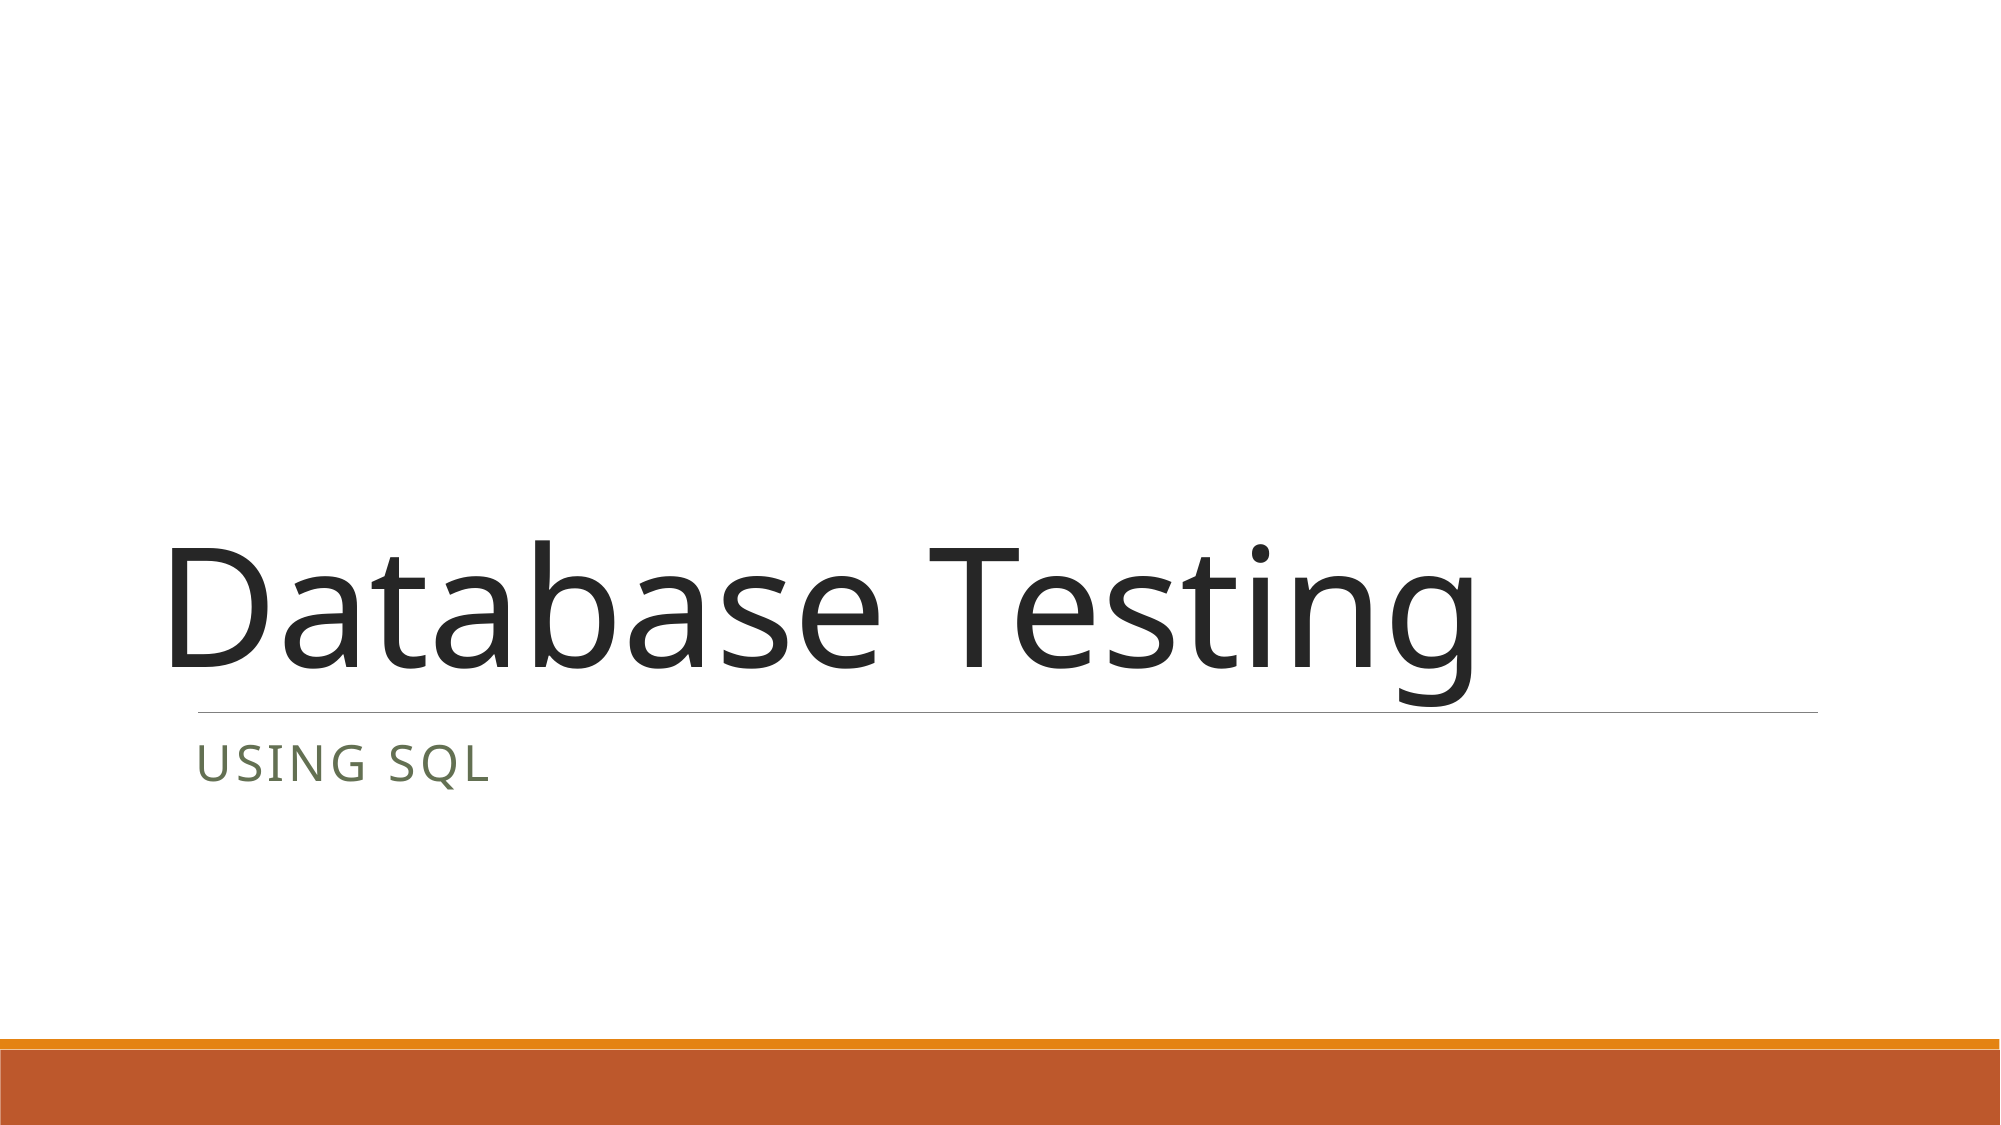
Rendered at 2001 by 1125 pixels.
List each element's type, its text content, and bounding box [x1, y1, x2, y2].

title Database Testing [141, 124, 1887, 710]
subtitle Using SQL [180, 730, 1831, 919]
